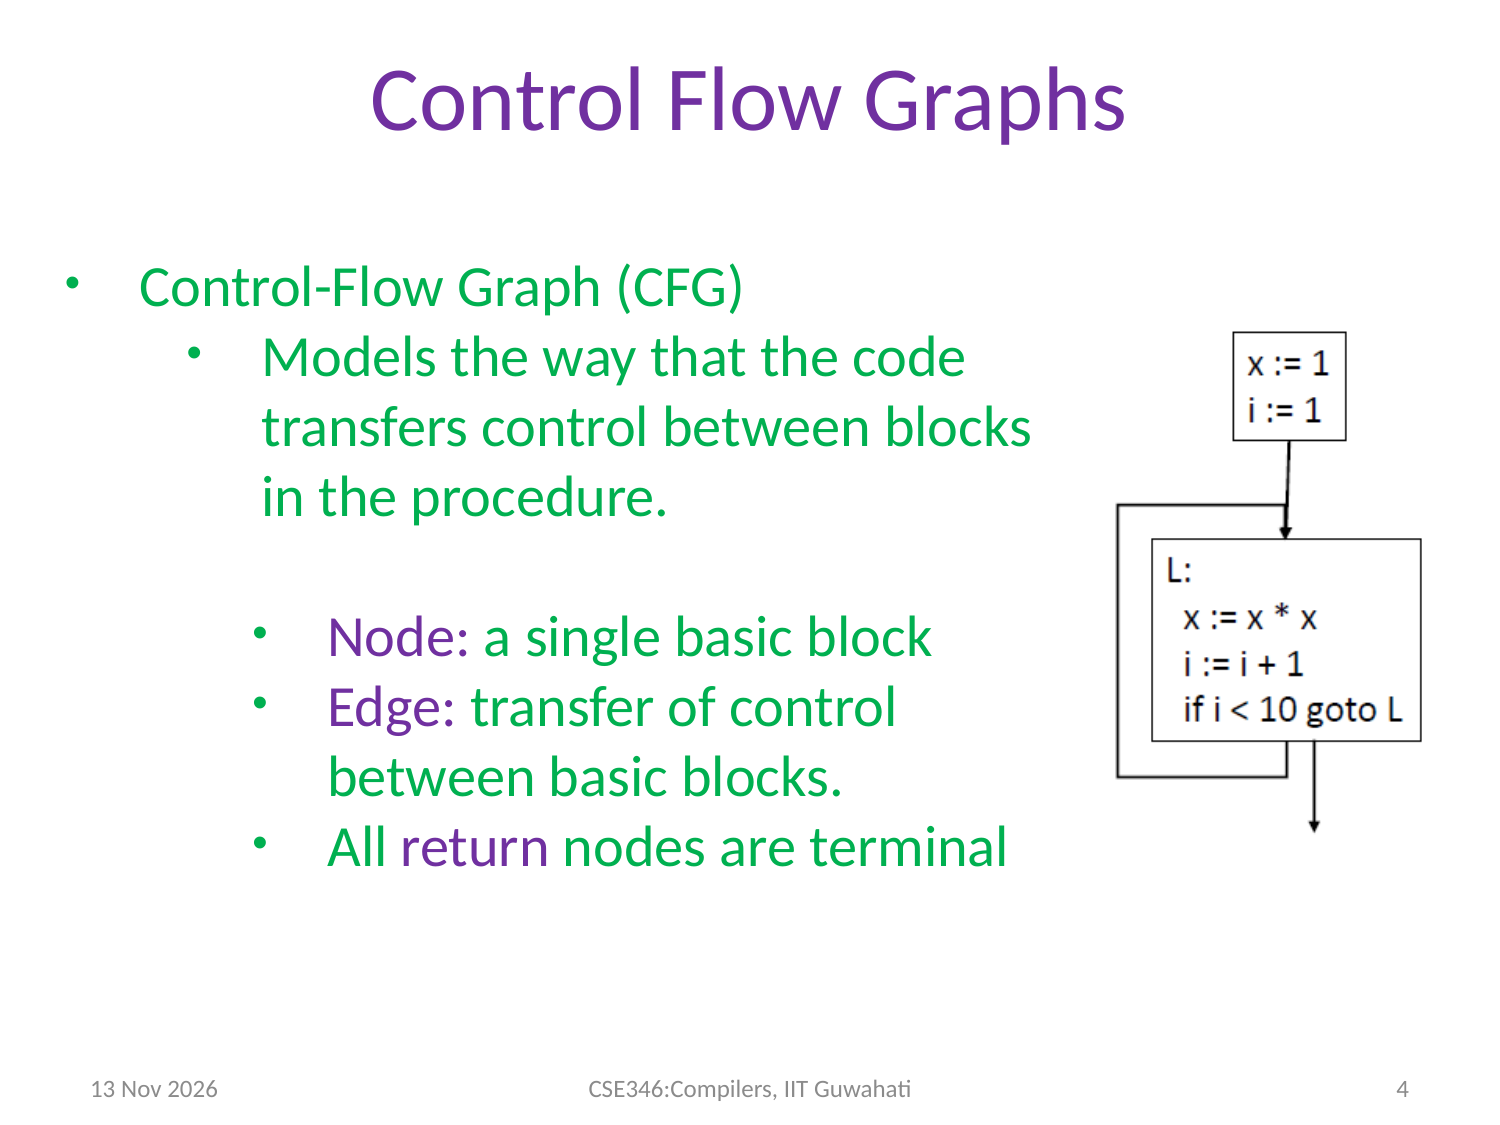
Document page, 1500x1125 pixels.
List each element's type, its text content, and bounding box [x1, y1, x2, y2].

picture [1099, 324, 1437, 844]
title Control Flow Graphs [75, 0, 1425, 187]
text_box Control-Flow Graph (CFG) Models the way that the code transfers control between blocks in the procedure. Node: a single basic block Edge: transfer of control between basic blocks. All return nodes are terminal [50, 240, 1050, 1004]
footer CSE346:Compilers, IIT Guwahati [513, 1062, 988, 1113]
slide_number 4 [1075, 1062, 1425, 1113]
slide_number 27-Apr-14 [75, 1062, 424, 1113]
